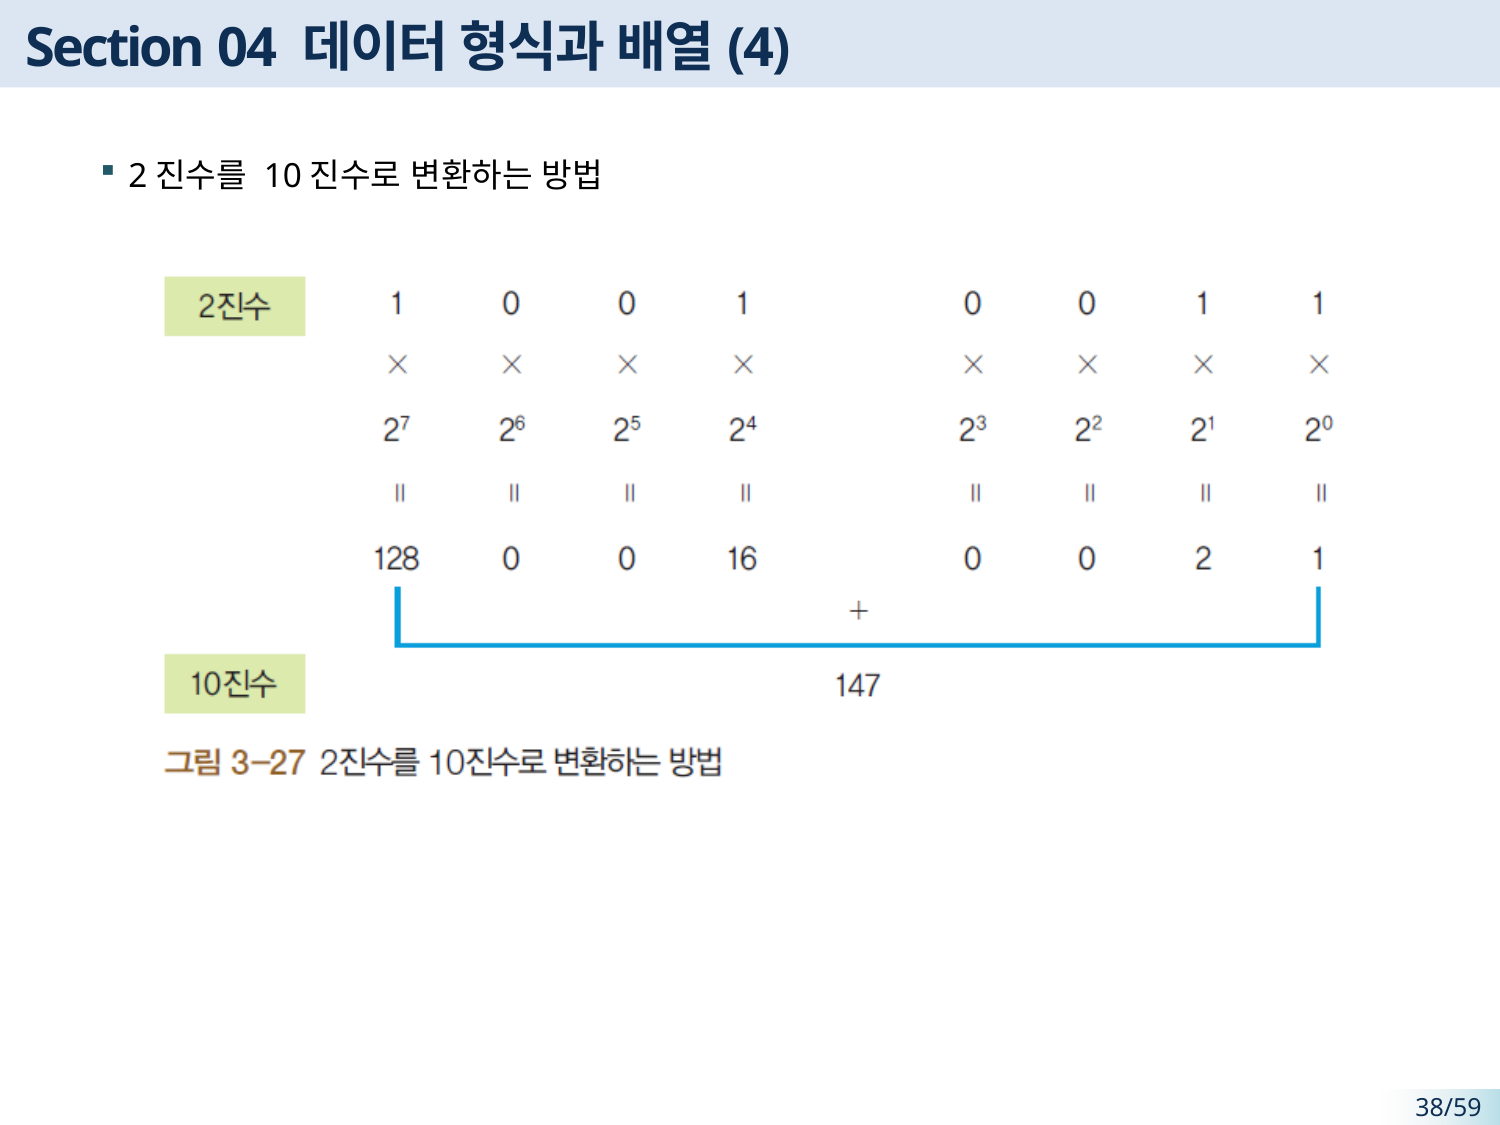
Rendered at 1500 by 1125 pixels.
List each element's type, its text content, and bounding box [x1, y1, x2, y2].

title Section 04 데이터 형식과 배열(4) [10, 5, 1288, 84]
picture [157, 269, 1343, 789]
list 2진수를 10진수로 변환하는 방법 [10, 126, 1481, 1057]
